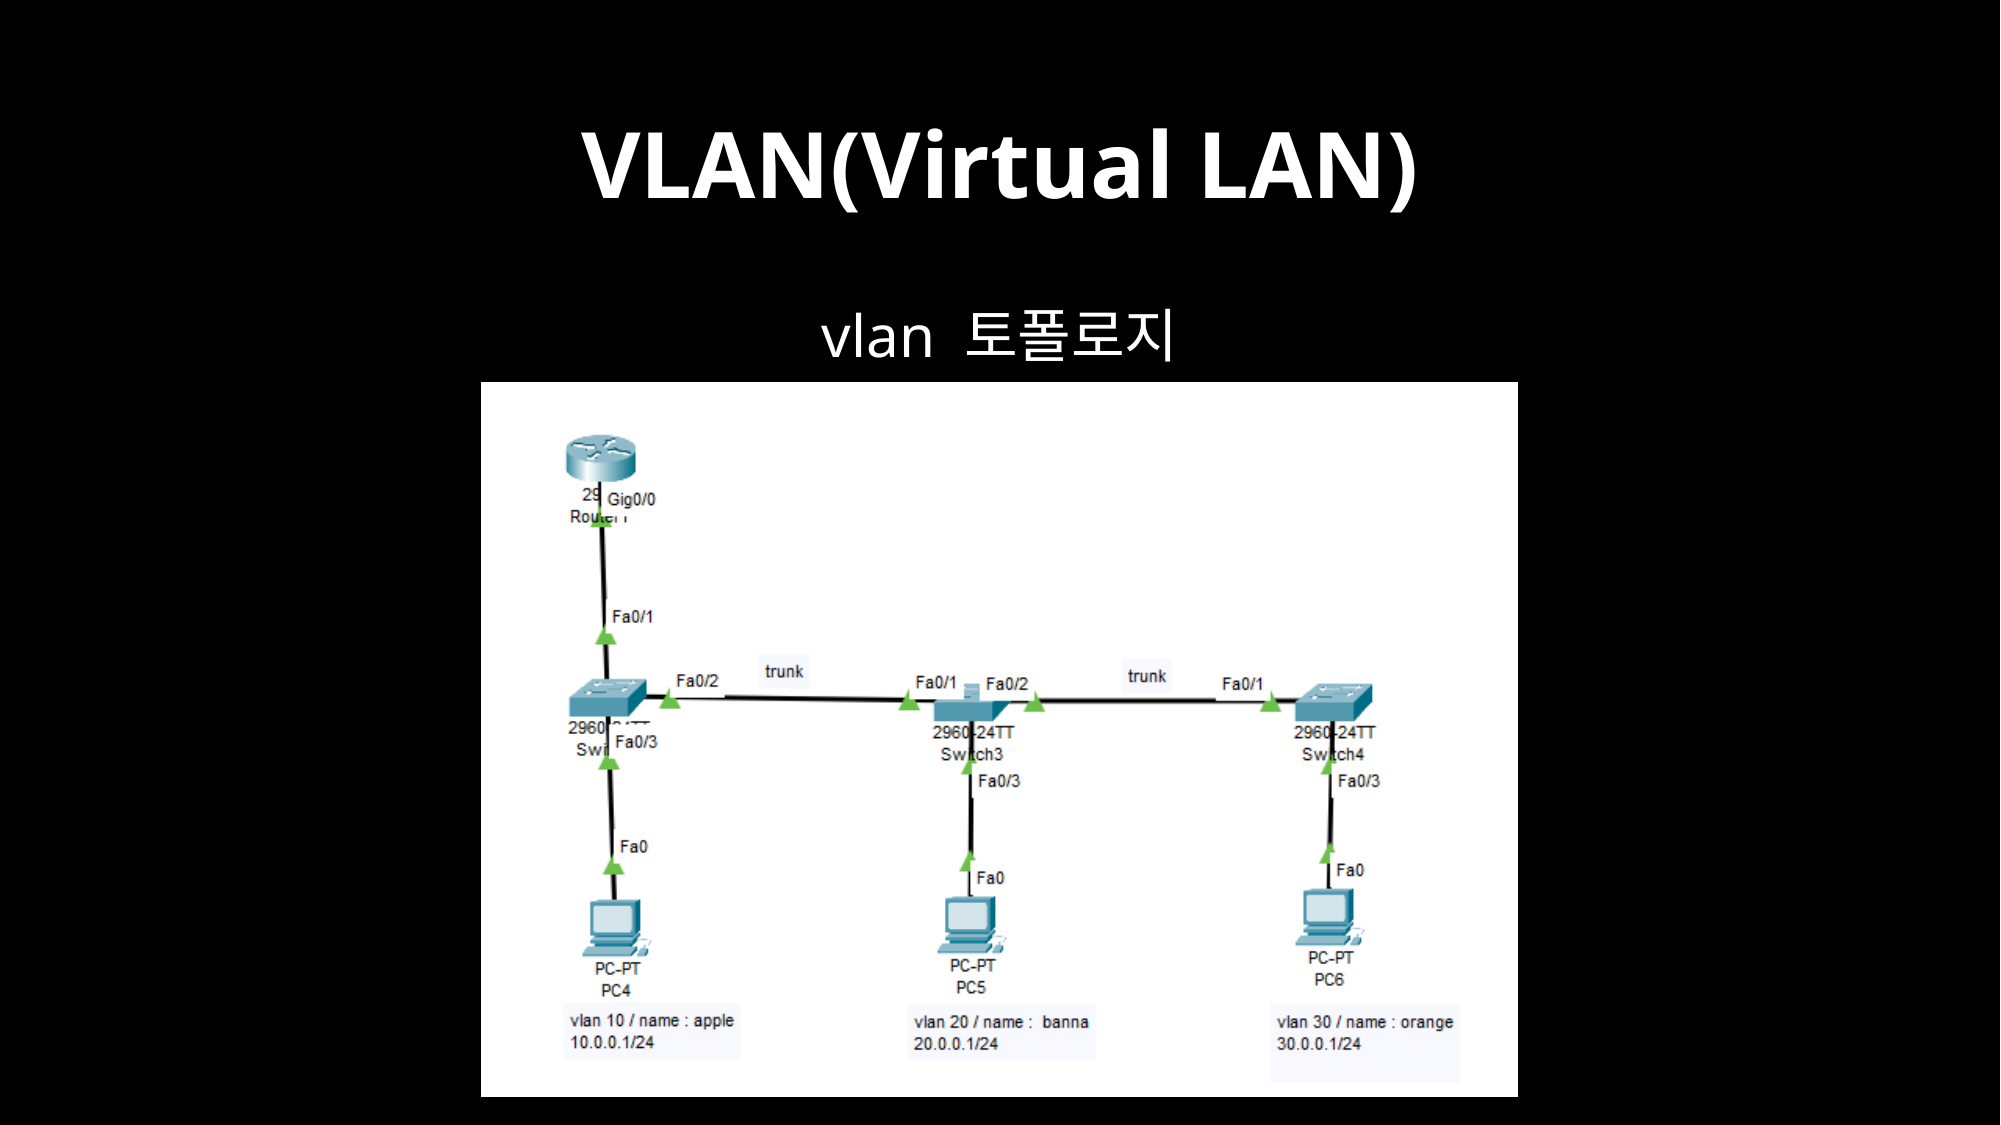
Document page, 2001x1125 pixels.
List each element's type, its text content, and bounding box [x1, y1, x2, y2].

picture [481, 382, 1518, 1097]
title VLAN(Virtual LAN) [137, 59, 1863, 278]
list vlan 토폴로지 [137, 299, 1863, 1014]
